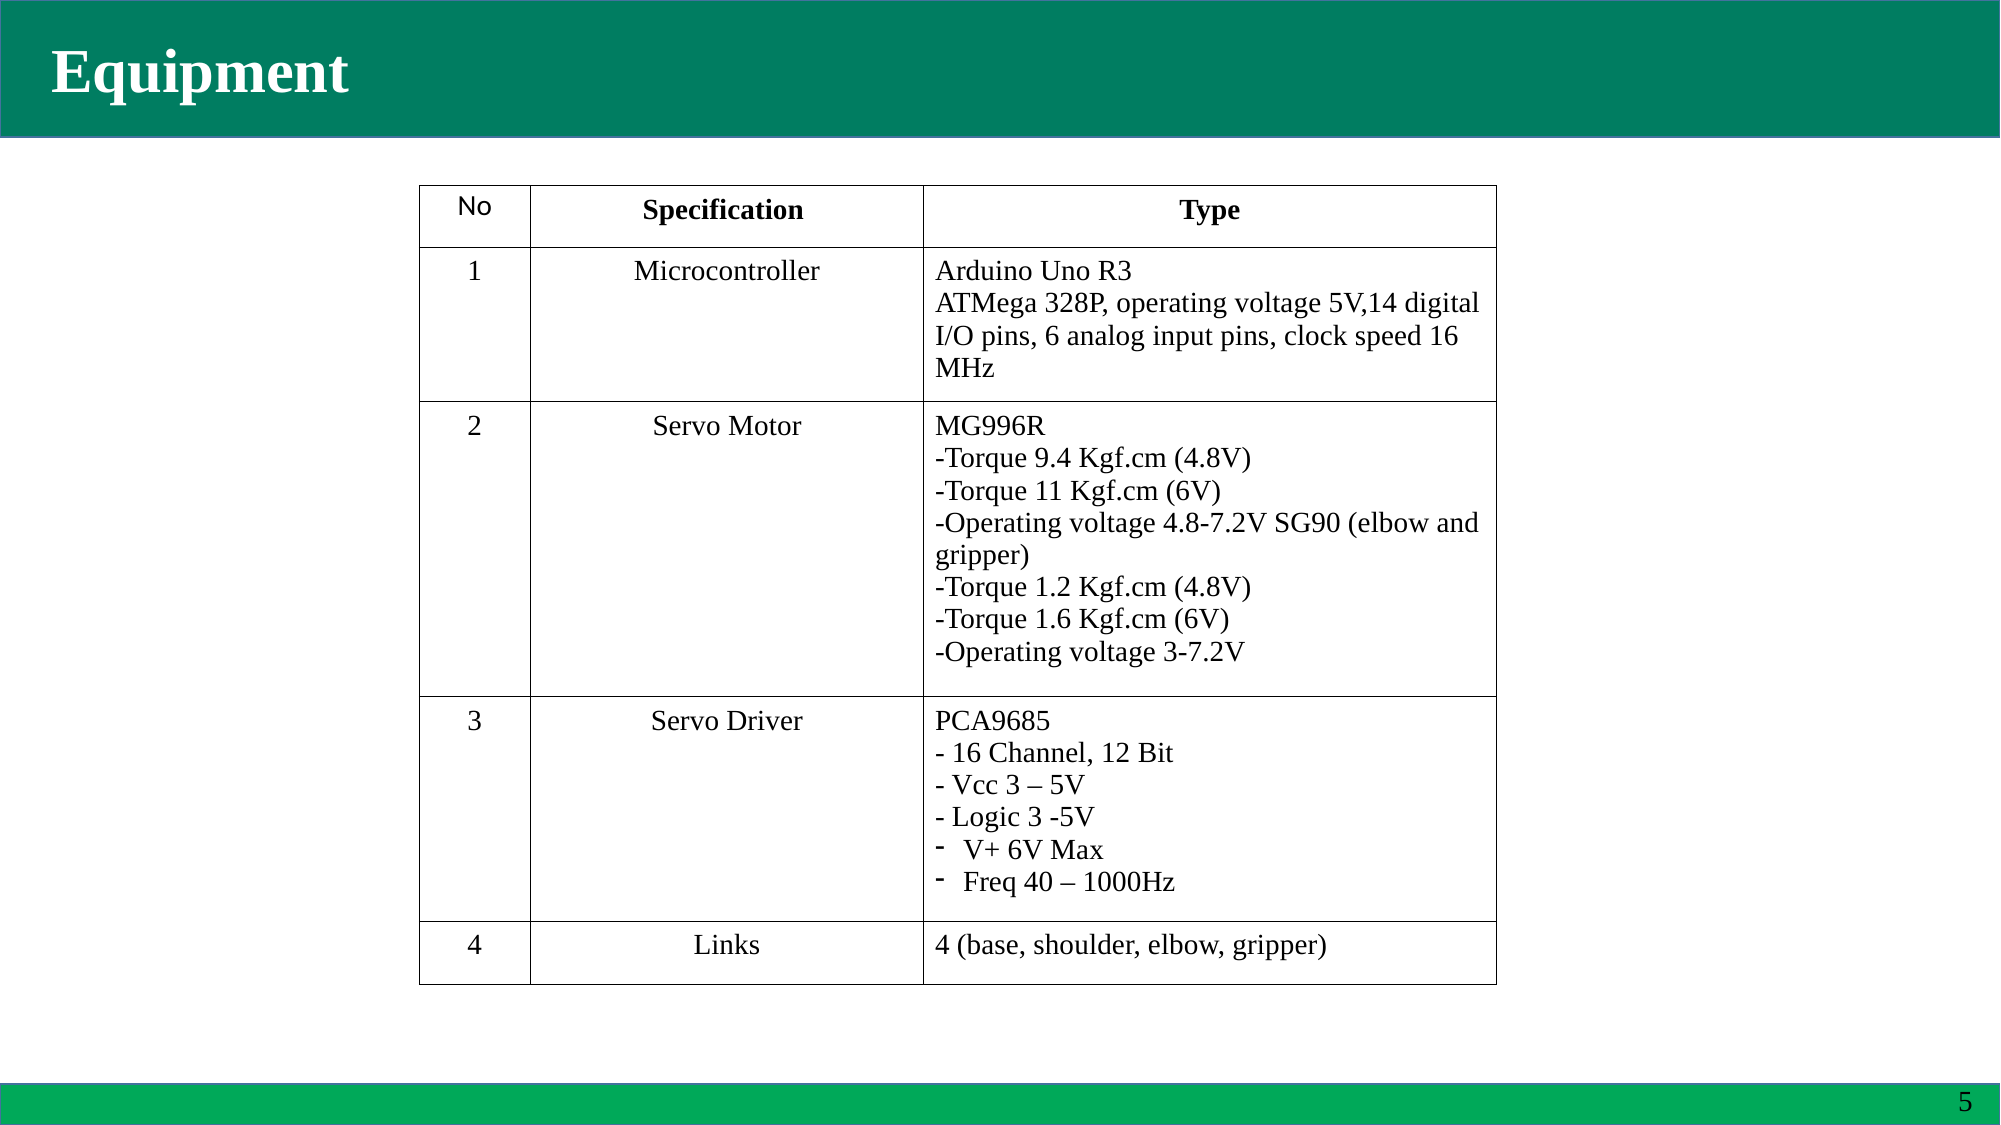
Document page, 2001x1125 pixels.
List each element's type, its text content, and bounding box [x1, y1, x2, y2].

table_cell 2 [420, 402, 530, 696]
table_cell MG996R -Torque 9.4 Kgf.cm (4.8V) -Torque 11 Kgf.cm (6V) -Operating voltage 4.8-7.2V SG90 (elbow and gripper) -Torque 1.2 Kgf.cm (4.8V) -Torque 1.6 Kgf.cm (6V) -Operating voltage 3-7.2V [924, 402, 1496, 696]
table_cell Servo Driver [531, 697, 923, 921]
table_cell 4 (base, shoulder, elbow, gripper) [924, 922, 1496, 984]
text_box [0, 1083, 1941, 1125]
table_header No [420, 186, 530, 247]
text_box [591, 356, 622, 462]
table_header Specification [531, 186, 923, 247]
table_cell Arduino Uno R3 ATMega 328P, operating voltage 5V,14 digital I/O pins, 6 analog input pins, clock speed 16 MHz [924, 248, 1496, 401]
table_cell Microcontroller [531, 248, 923, 401]
table_cell 4 [420, 922, 530, 984]
table_header Type [924, 186, 1496, 247]
table_cell Servo Motor [531, 402, 923, 696]
text_box 5 [1941, 1074, 1990, 1125]
text_box Equipment [36, 23, 365, 113]
text_box [0, 0, 2000, 138]
table_cell PCA9685 - 16 Channel, 12 Bit - Vcc 3 – 5V - Logic 3 -5V V+ 6V Max Freq 40 – 1000Hz [924, 697, 1496, 921]
text_box [1990, 1083, 2000, 1125]
table_cell 1 [420, 248, 530, 401]
table_cell 3 [420, 697, 530, 921]
table_cell Links [531, 922, 923, 984]
